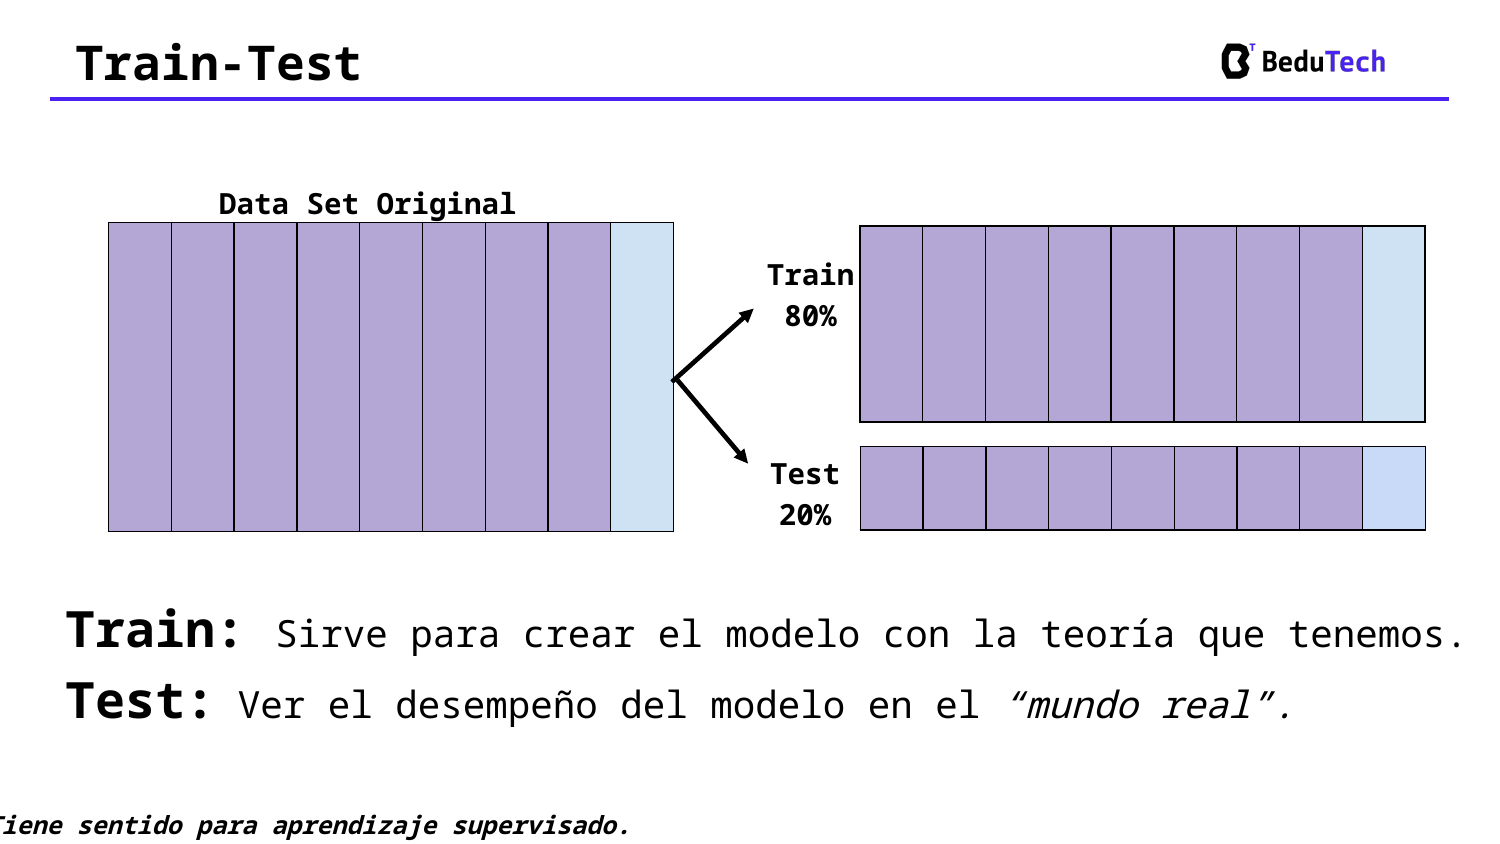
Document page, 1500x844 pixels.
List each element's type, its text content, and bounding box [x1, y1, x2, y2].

table_header [423, 242, 485, 531]
table_header [1300, 447, 1362, 529]
text_box Data Set Original [85, 164, 651, 242]
table_header [1238, 447, 1299, 529]
table_header [1112, 227, 1173, 421]
table_header [1175, 447, 1236, 529]
table_header [1175, 227, 1236, 421]
text_box Test 20% [733, 434, 877, 512]
table_header [298, 242, 359, 531]
text_box Train 80% [738, 235, 883, 313]
table_header [1363, 227, 1424, 421]
text_box Train: Sirve para crear el modelo con la teoría que tenemos. Test: Ver el desempeño del modelo en el “mundo real”. [50, 572, 1500, 795]
table_header [549, 242, 610, 531]
table_header [861, 227, 922, 421]
table_header [861, 447, 922, 529]
table_header [1363, 447, 1425, 529]
table_header [172, 242, 233, 531]
table_header [987, 447, 1048, 529]
table_header [611, 223, 673, 531]
picture [1217, 41, 1389, 81]
table_header [1237, 227, 1299, 421]
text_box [677, 379, 749, 464]
table_header [986, 227, 1048, 421]
table_header [109, 242, 171, 531]
table_header [486, 242, 547, 531]
text_box Train-Test [60, 8, 1216, 86]
table_header [1112, 447, 1174, 529]
table_header [360, 242, 422, 531]
table_header [923, 227, 985, 421]
table_header [1300, 227, 1362, 421]
table_header [235, 242, 296, 531]
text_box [671, 308, 754, 383]
table_header [924, 447, 985, 529]
table_header [1049, 227, 1110, 421]
text_box Tiene sentido para aprendizaje supervisado. [0, 789, 651, 844]
table_header [1049, 447, 1111, 529]
